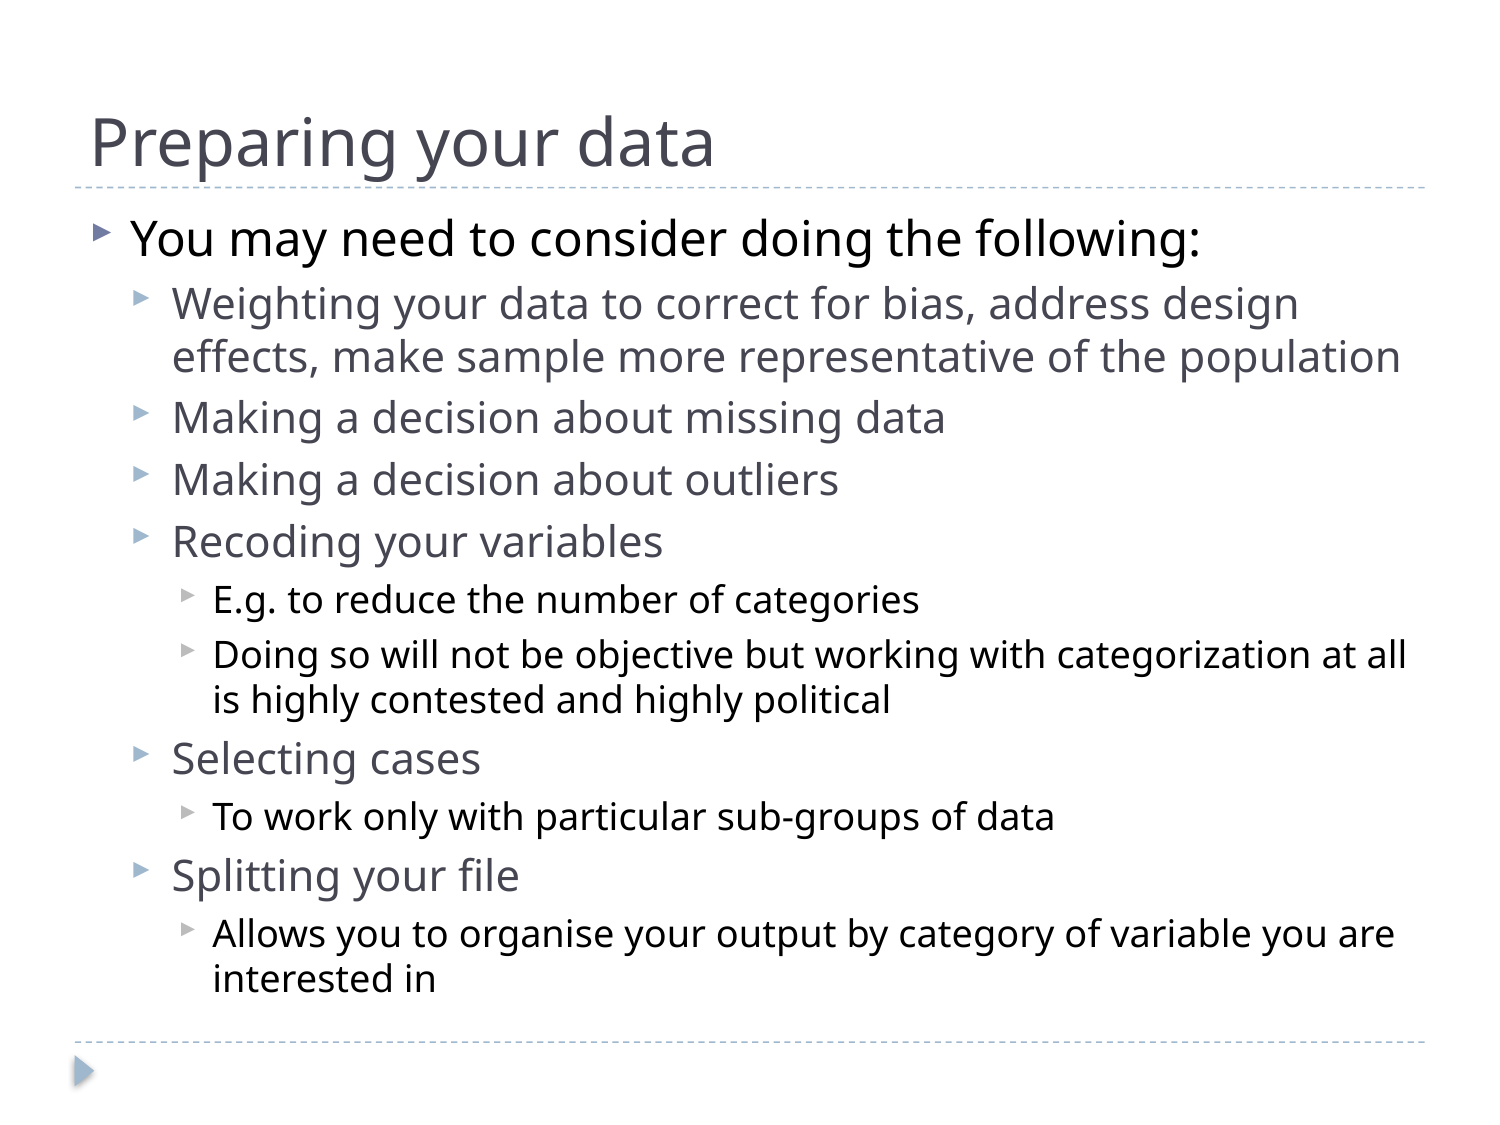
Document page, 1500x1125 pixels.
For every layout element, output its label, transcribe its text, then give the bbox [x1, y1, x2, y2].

slide_number [1050, 1042, 1426, 1103]
list You may need to consider doing the following: Weighting your data to correct for bias, address design effects, make sample more representative of the population Making a decision about missing data Making a decision about outliers Recoding your variables E.g. to reduce the number of categories Doing so will not be objective but working with categorization at all is highly contested and highly political Selecting cases To work only with particular sub-groups of data Splitting your file Allows you to organise your output by category of variable you are interested in [75, 200, 1425, 1010]
title Preparing your data [75, 24, 1425, 188]
